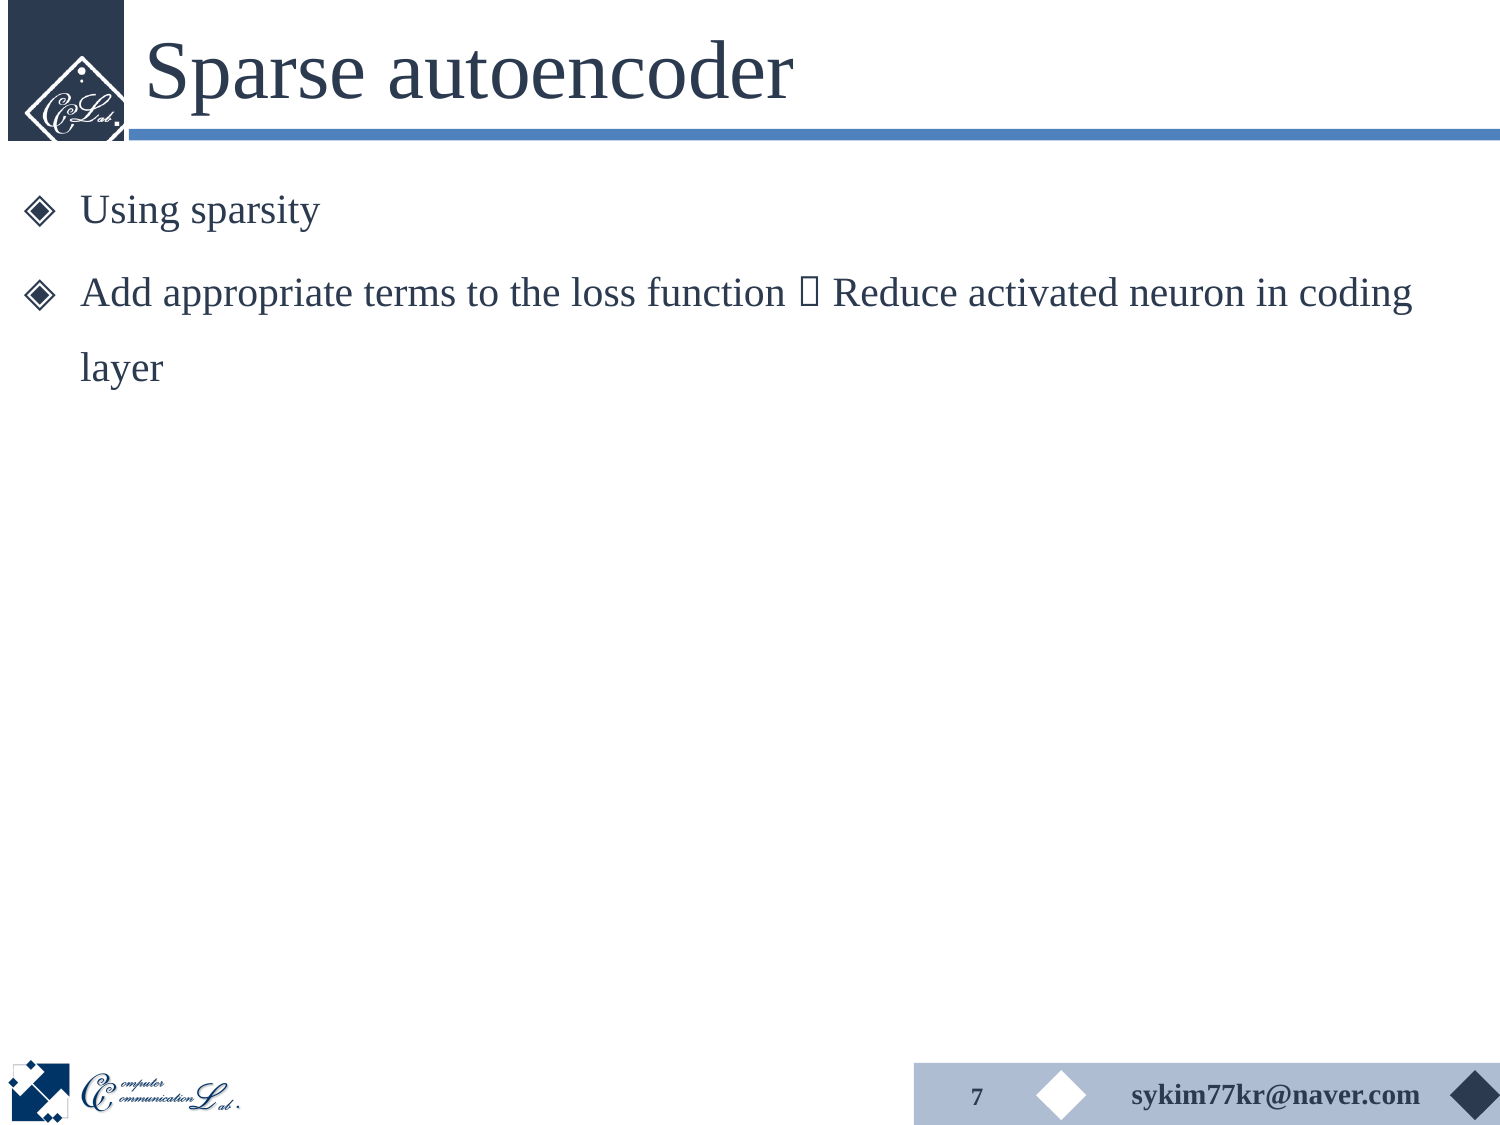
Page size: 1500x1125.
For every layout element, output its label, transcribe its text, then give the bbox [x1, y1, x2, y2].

picture [8, 0, 124, 141]
list Using sparsity Add appropriate terms to the loss function  Reduce activated neuron in coding layer [8, 148, 1493, 1059]
title Sparse autoencoder [129, 7, 1474, 123]
picture [7, 1058, 243, 1125]
